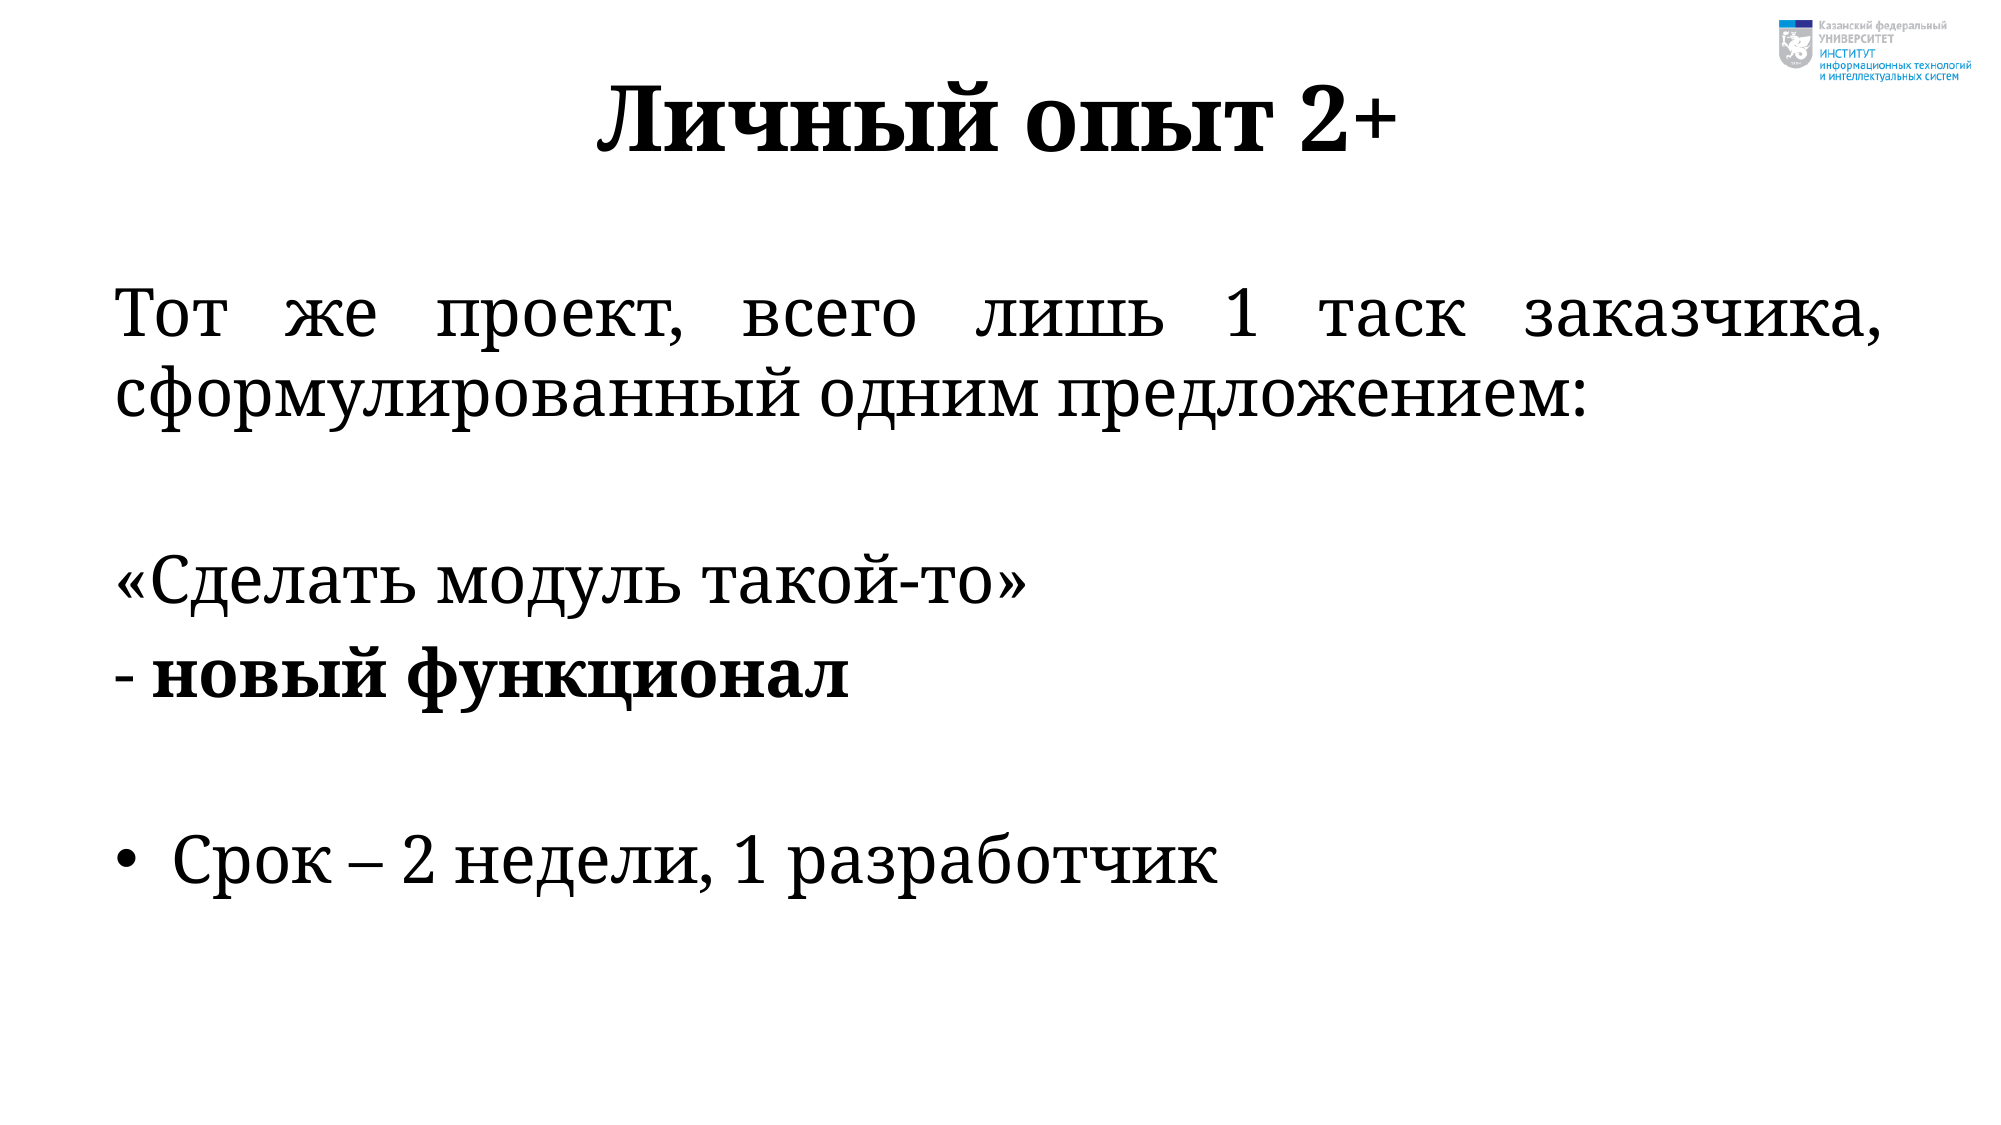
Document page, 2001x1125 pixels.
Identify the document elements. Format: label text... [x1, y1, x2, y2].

title Личный опыт 2+ [324, 45, 1675, 185]
picture [1779, 20, 1971, 82]
list Тот же проект, всего лишь 1 таск заказчика, сформулированный одним предложением: «Сделать модуль такой-то» - новый функционал Срок – 2 недели, 1 разработчик [99, 262, 1900, 1005]
